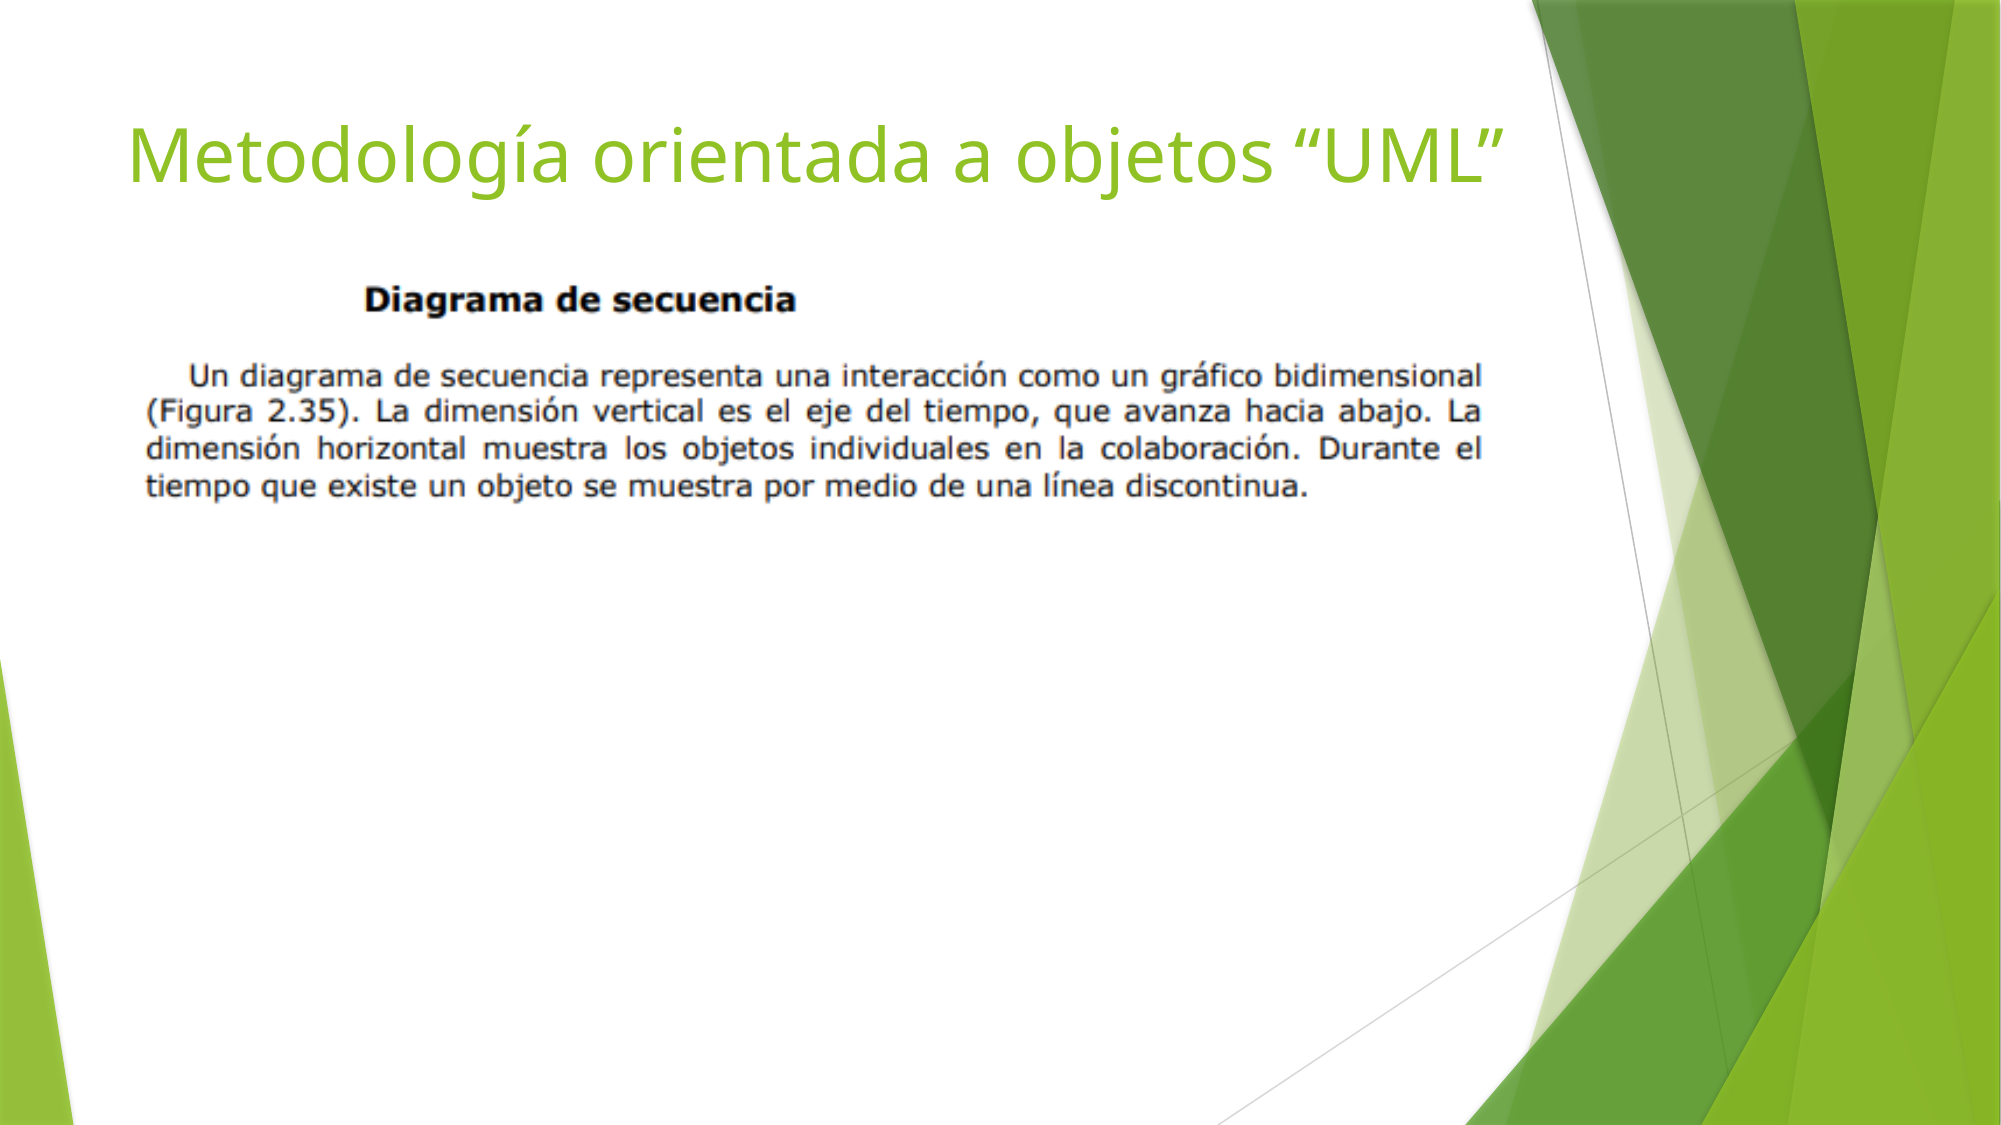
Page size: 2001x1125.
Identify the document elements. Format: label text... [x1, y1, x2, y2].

picture [140, 277, 1517, 544]
title Metodología orientada a objetos “UML” [111, 99, 1522, 317]
